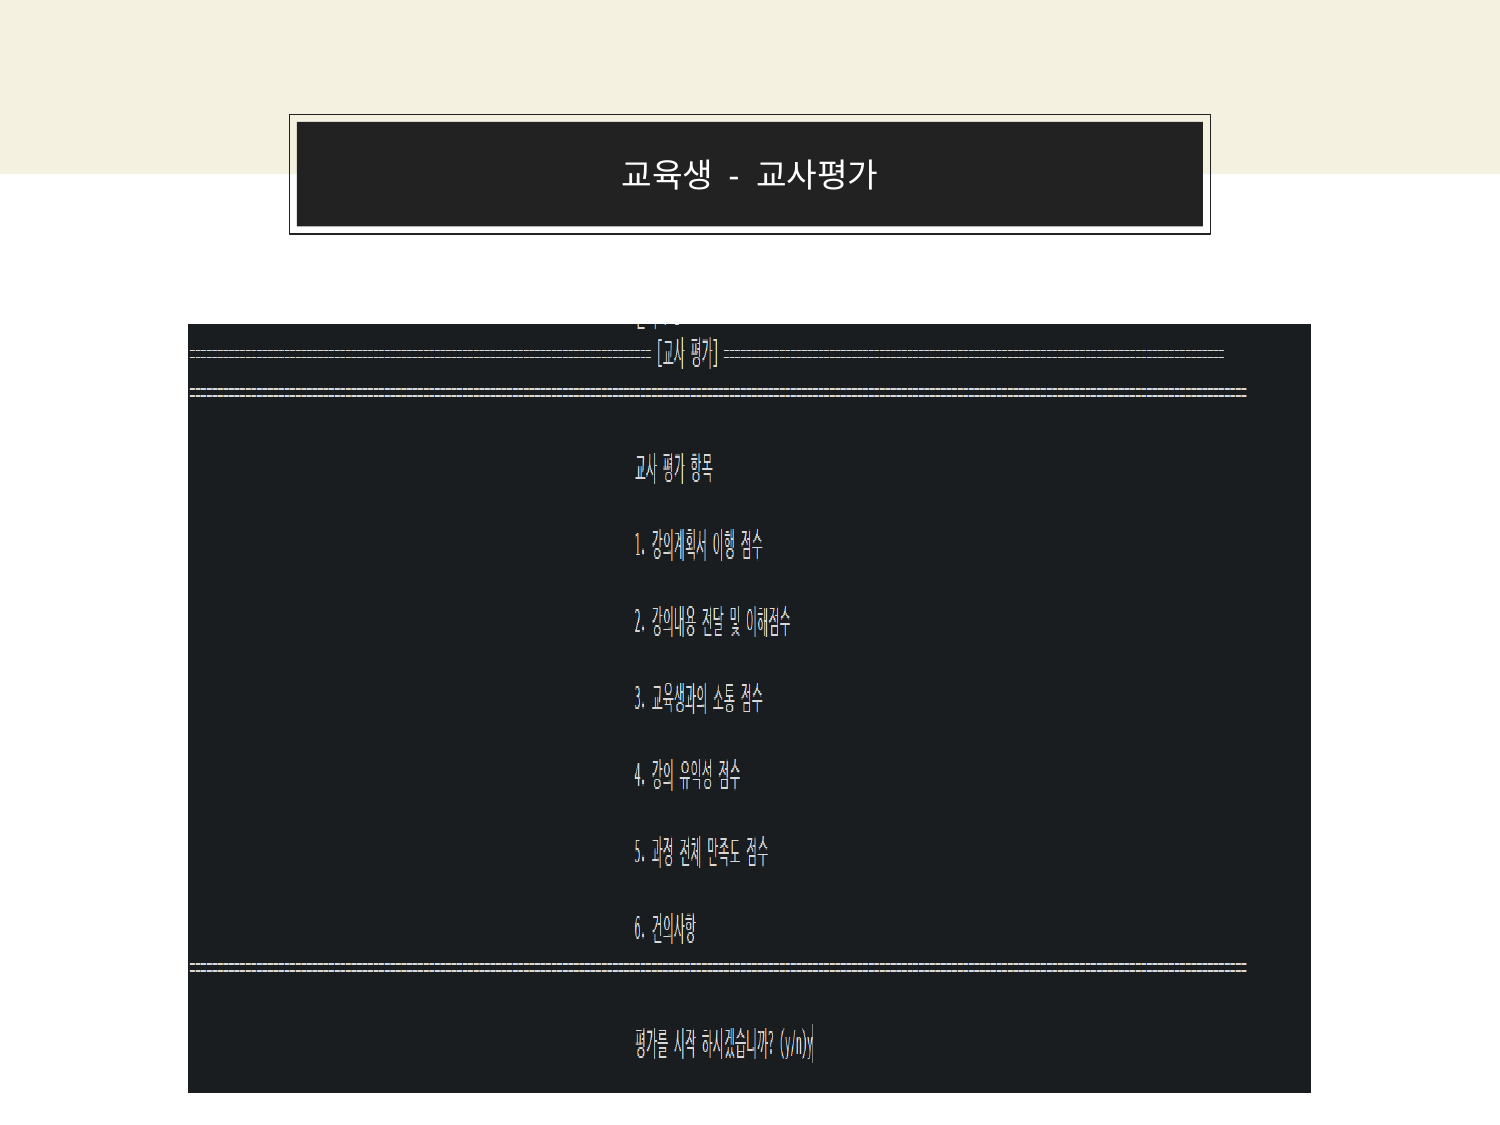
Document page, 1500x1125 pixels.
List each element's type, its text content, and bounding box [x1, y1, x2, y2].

title 교육생 - 교사평가 [296, 121, 1203, 227]
picture [188, 324, 1311, 1093]
